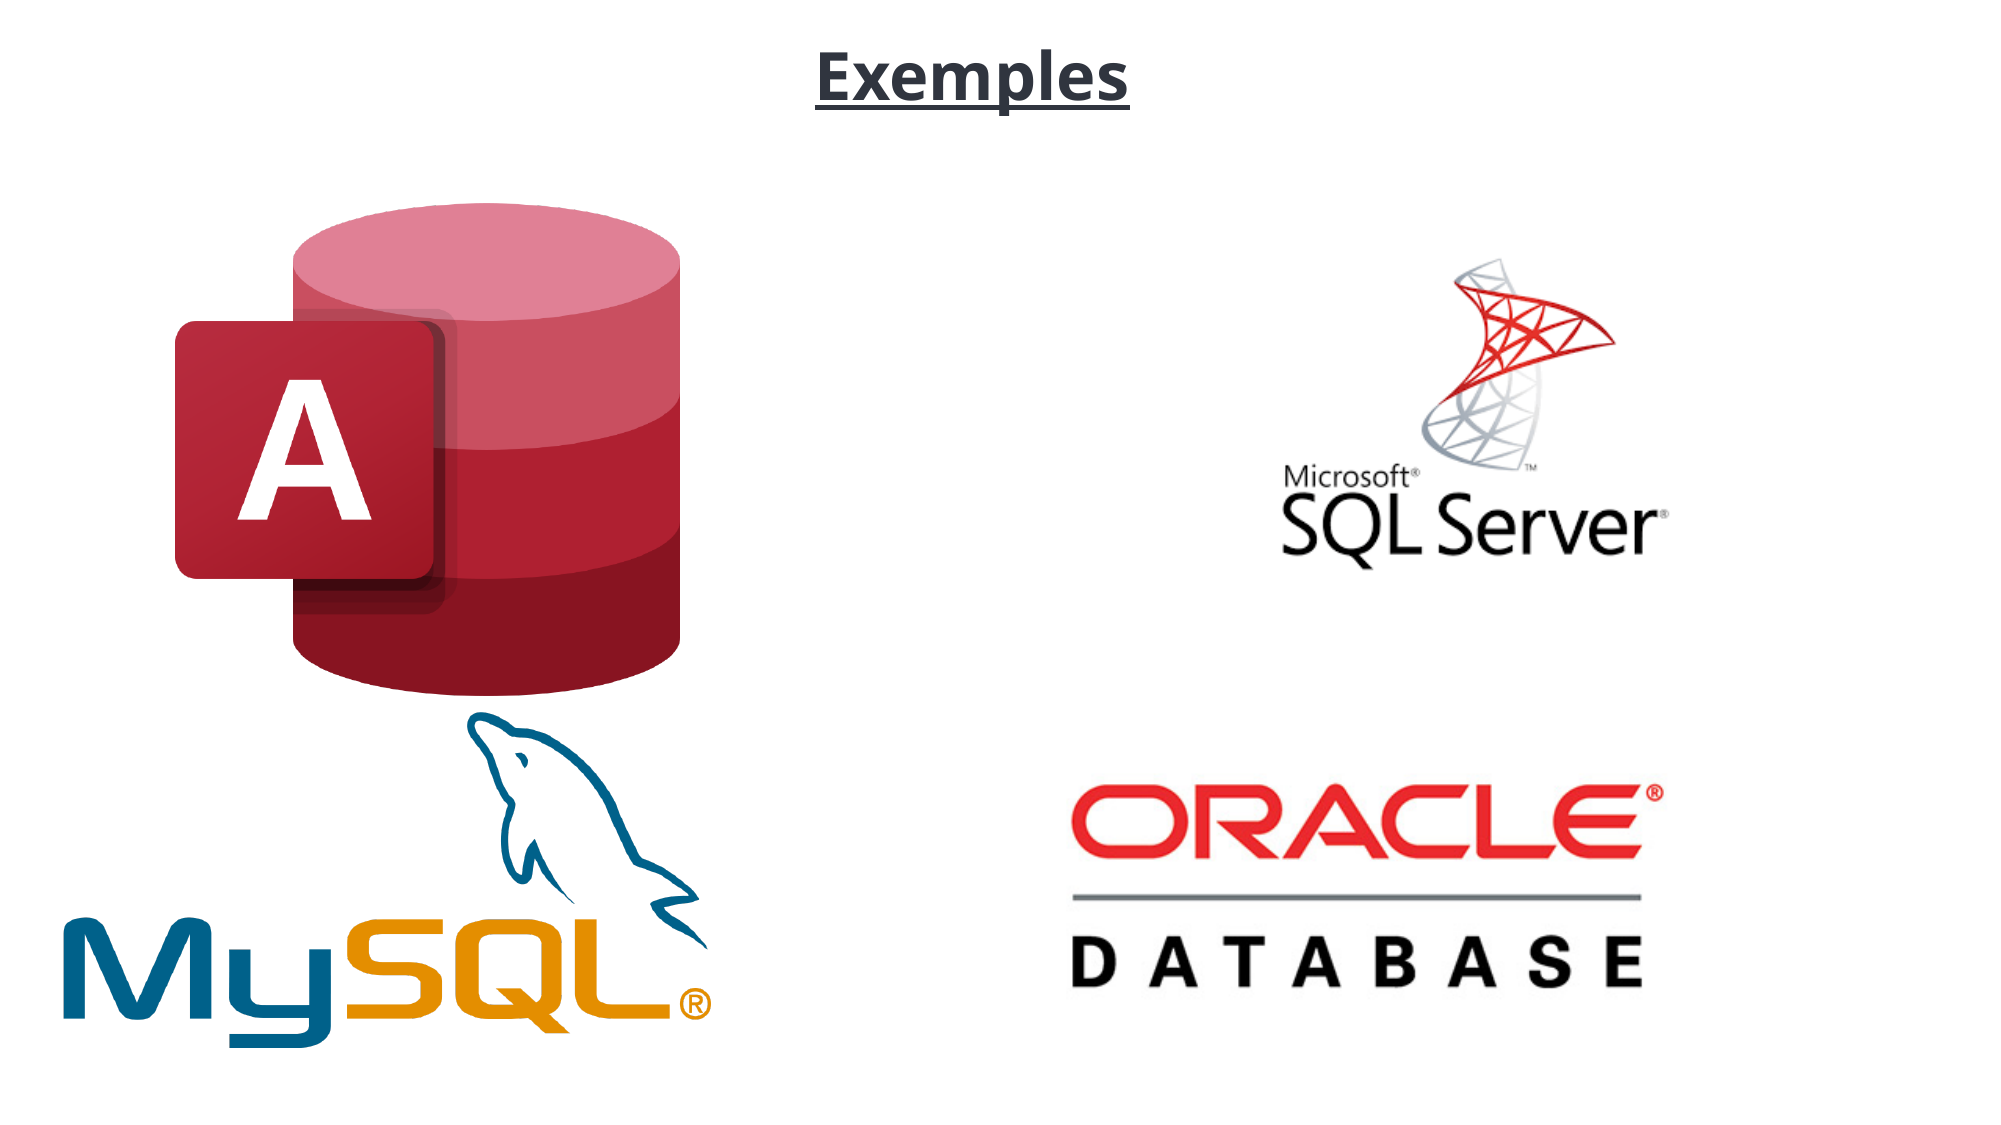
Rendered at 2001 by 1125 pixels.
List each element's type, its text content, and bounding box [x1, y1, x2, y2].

picture [175, 203, 680, 696]
text_box Exemples [814, 33, 1130, 114]
picture [62, 711, 712, 1048]
picture [1281, 256, 1671, 572]
picture [904, 711, 1811, 1062]
